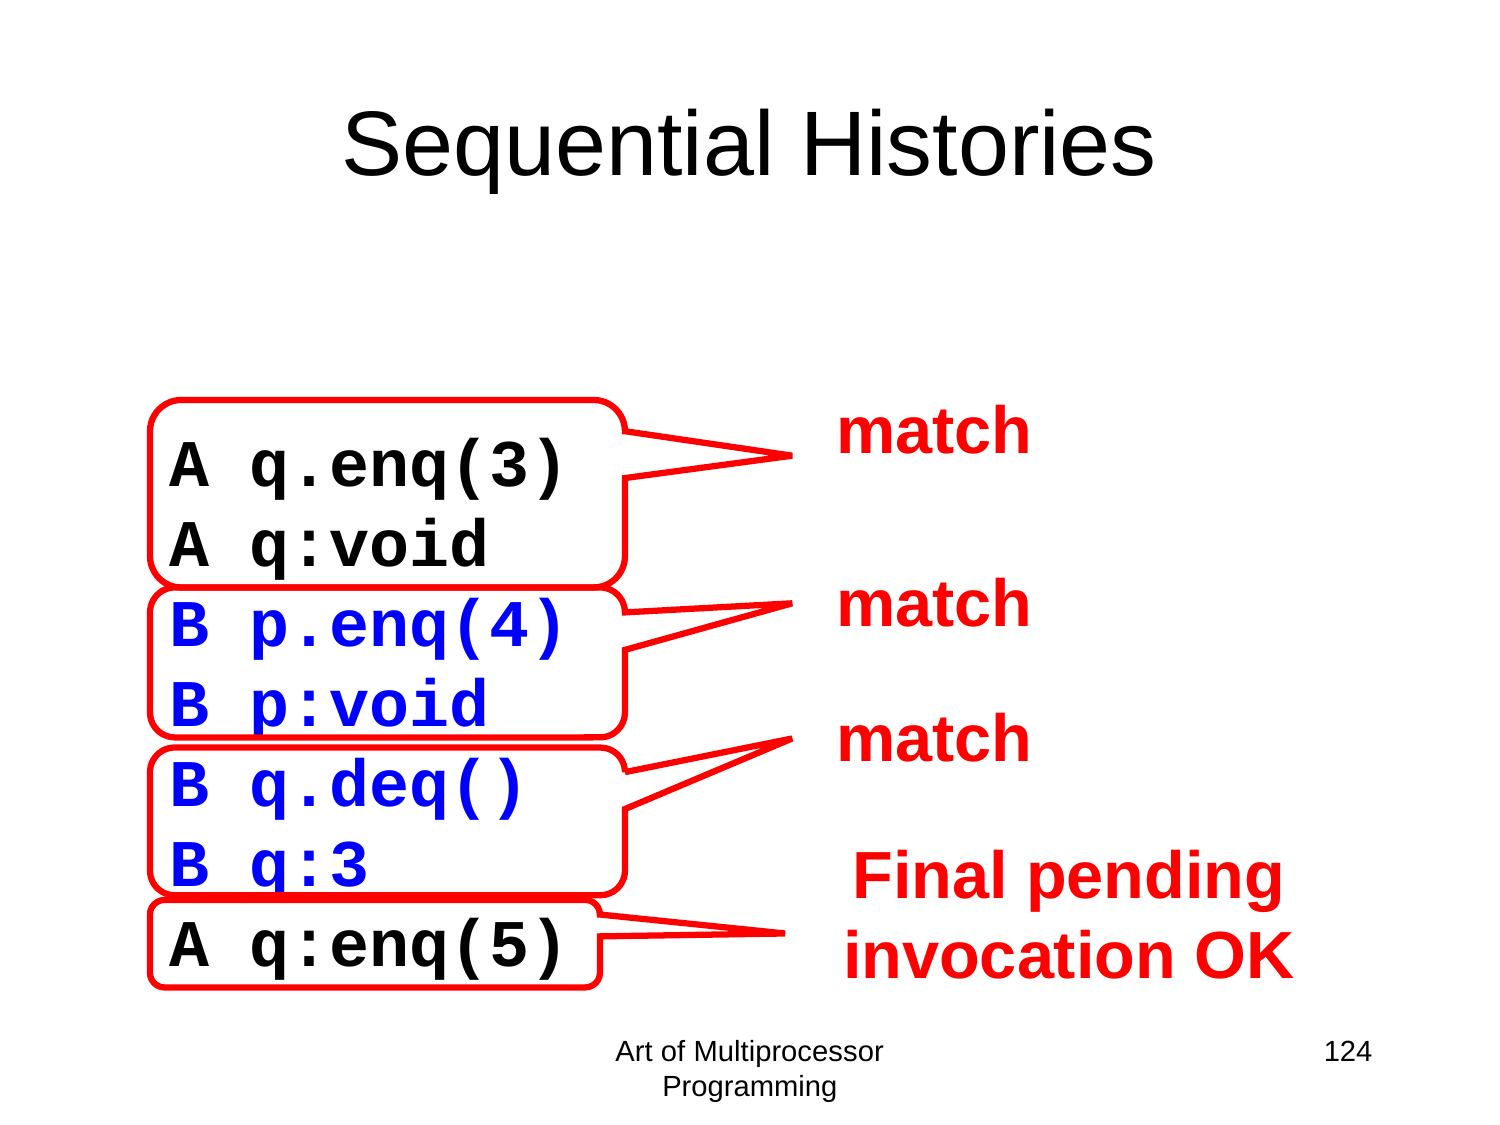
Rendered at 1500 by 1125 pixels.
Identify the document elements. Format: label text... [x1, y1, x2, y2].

title Sequential Histories [75, 45, 1425, 233]
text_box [149, 552, 1049, 738]
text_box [149, 744, 1049, 824]
slide_number 124 [1074, 1024, 1388, 1101]
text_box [149, 824, 1402, 1001]
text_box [149, 379, 1049, 552]
footer Art of Multiprocessor Programming [512, 1024, 988, 1101]
